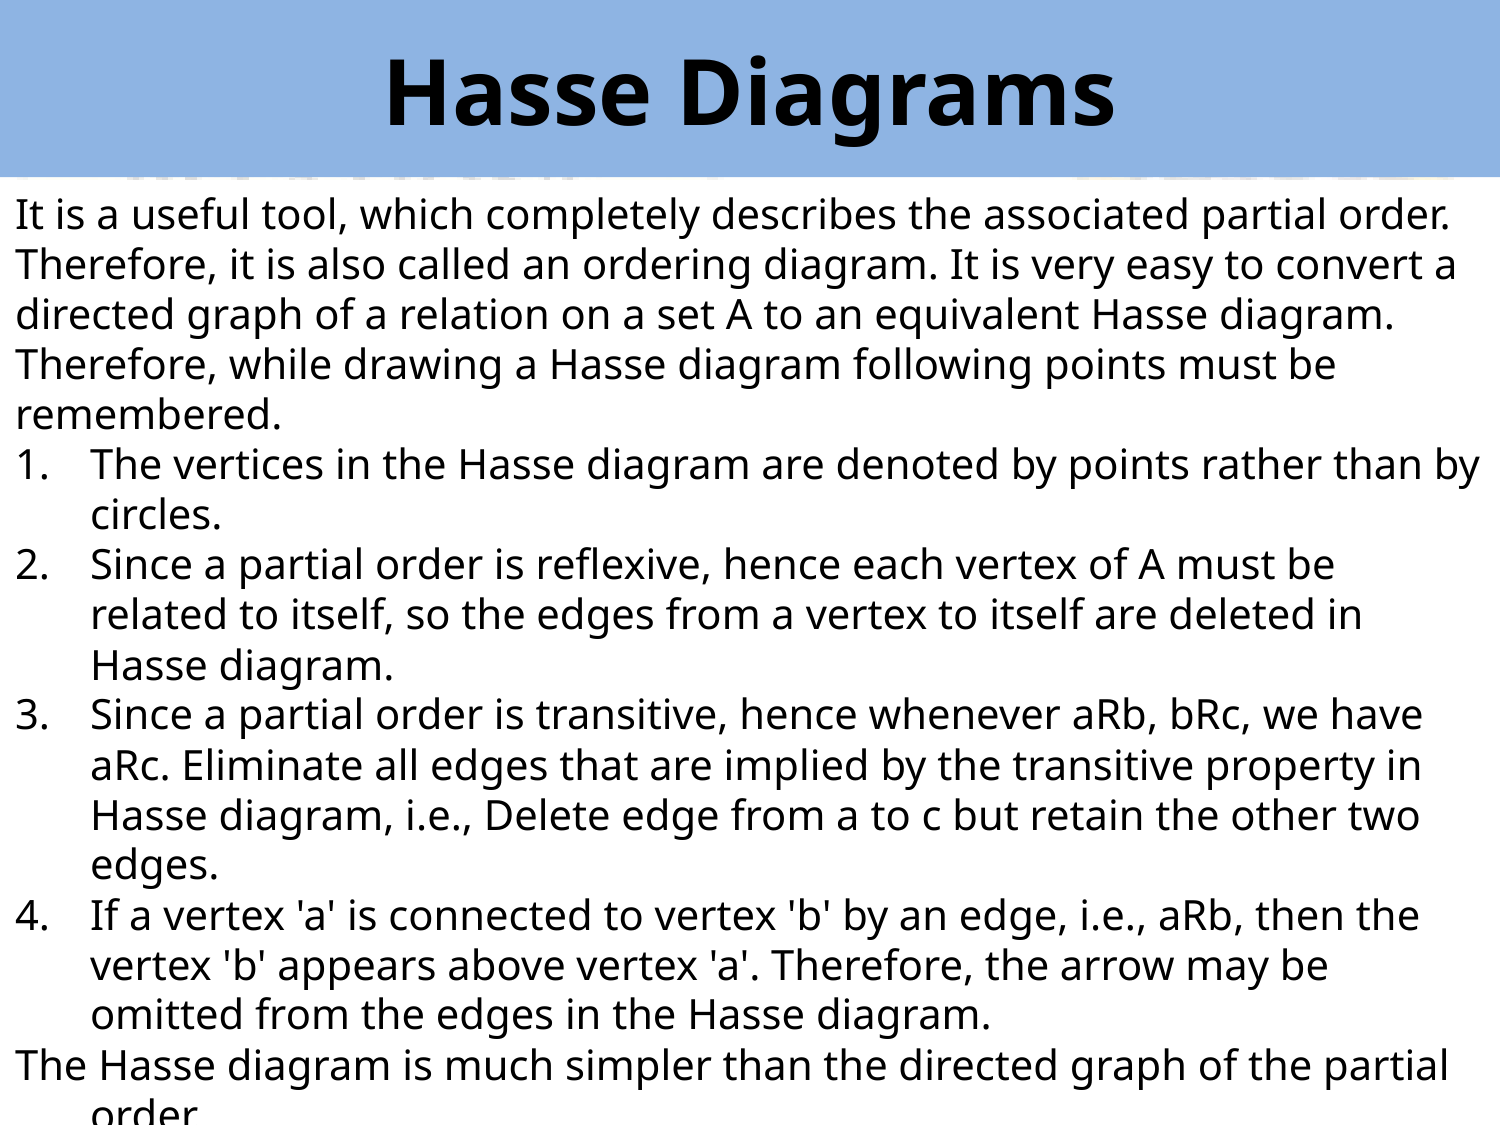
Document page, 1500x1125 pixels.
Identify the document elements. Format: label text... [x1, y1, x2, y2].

text_box It is a useful tool, which completely describes the associated partial order. Therefore, it is also called an ordering diagram. It is very easy to convert a directed graph of a relation on a set A to an equivalent Hasse diagram. Therefore, while drawing a Hasse diagram following points must be remembered. The vertices in the Hasse diagram are denoted by points rather than by circles. Since a partial order is reflexive, hence each vertex of A must be related to itself, so the edges from a vertex to itself are deleted in Hasse diagram. Since a partial order is transitive, hence whenever aRb, bRc, we have aRc. Eliminate all edges that are implied by the transitive property in Hasse diagram, i.e., Delete edge from a to c but retain the other two edges. If a vertex 'a' is connected to vertex 'b' by an edge, i.e., aRb, then the vertex 'b' appears above vertex 'a'. Therefore, the arrow may be omitted from the edges in the Hasse diagram. The Hasse diagram is much simpler than the directed graph of the partial order. [0, 180, 1500, 1125]
text_box Hasse Diagrams [0, 0, 1500, 178]
